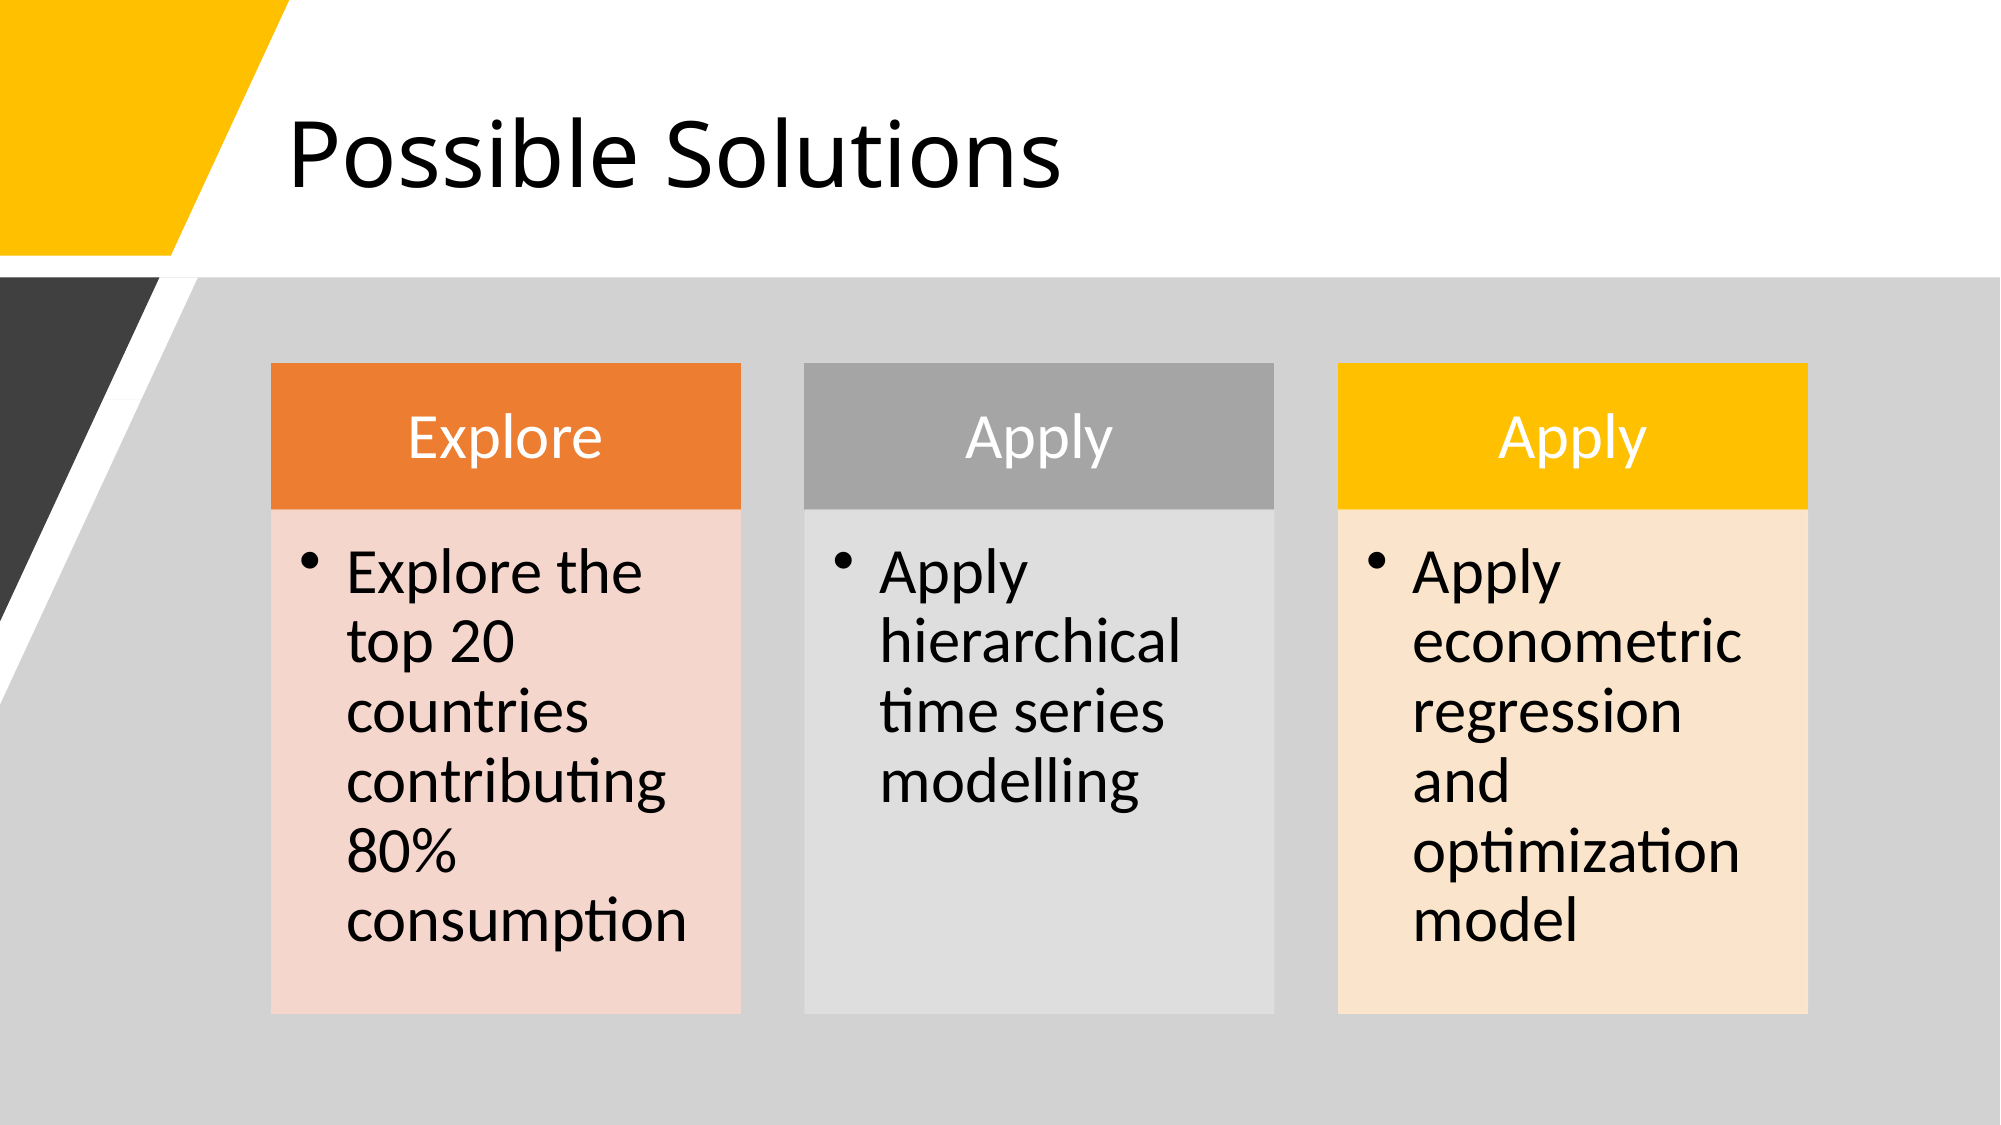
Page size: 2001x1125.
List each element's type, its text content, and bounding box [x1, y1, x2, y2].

title Possible Solutions [271, 60, 1808, 255]
text_box [0, 0, 291, 257]
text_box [271, 356, 1808, 1020]
text_box [0, 276, 2000, 1125]
text_box [0, 276, 162, 622]
